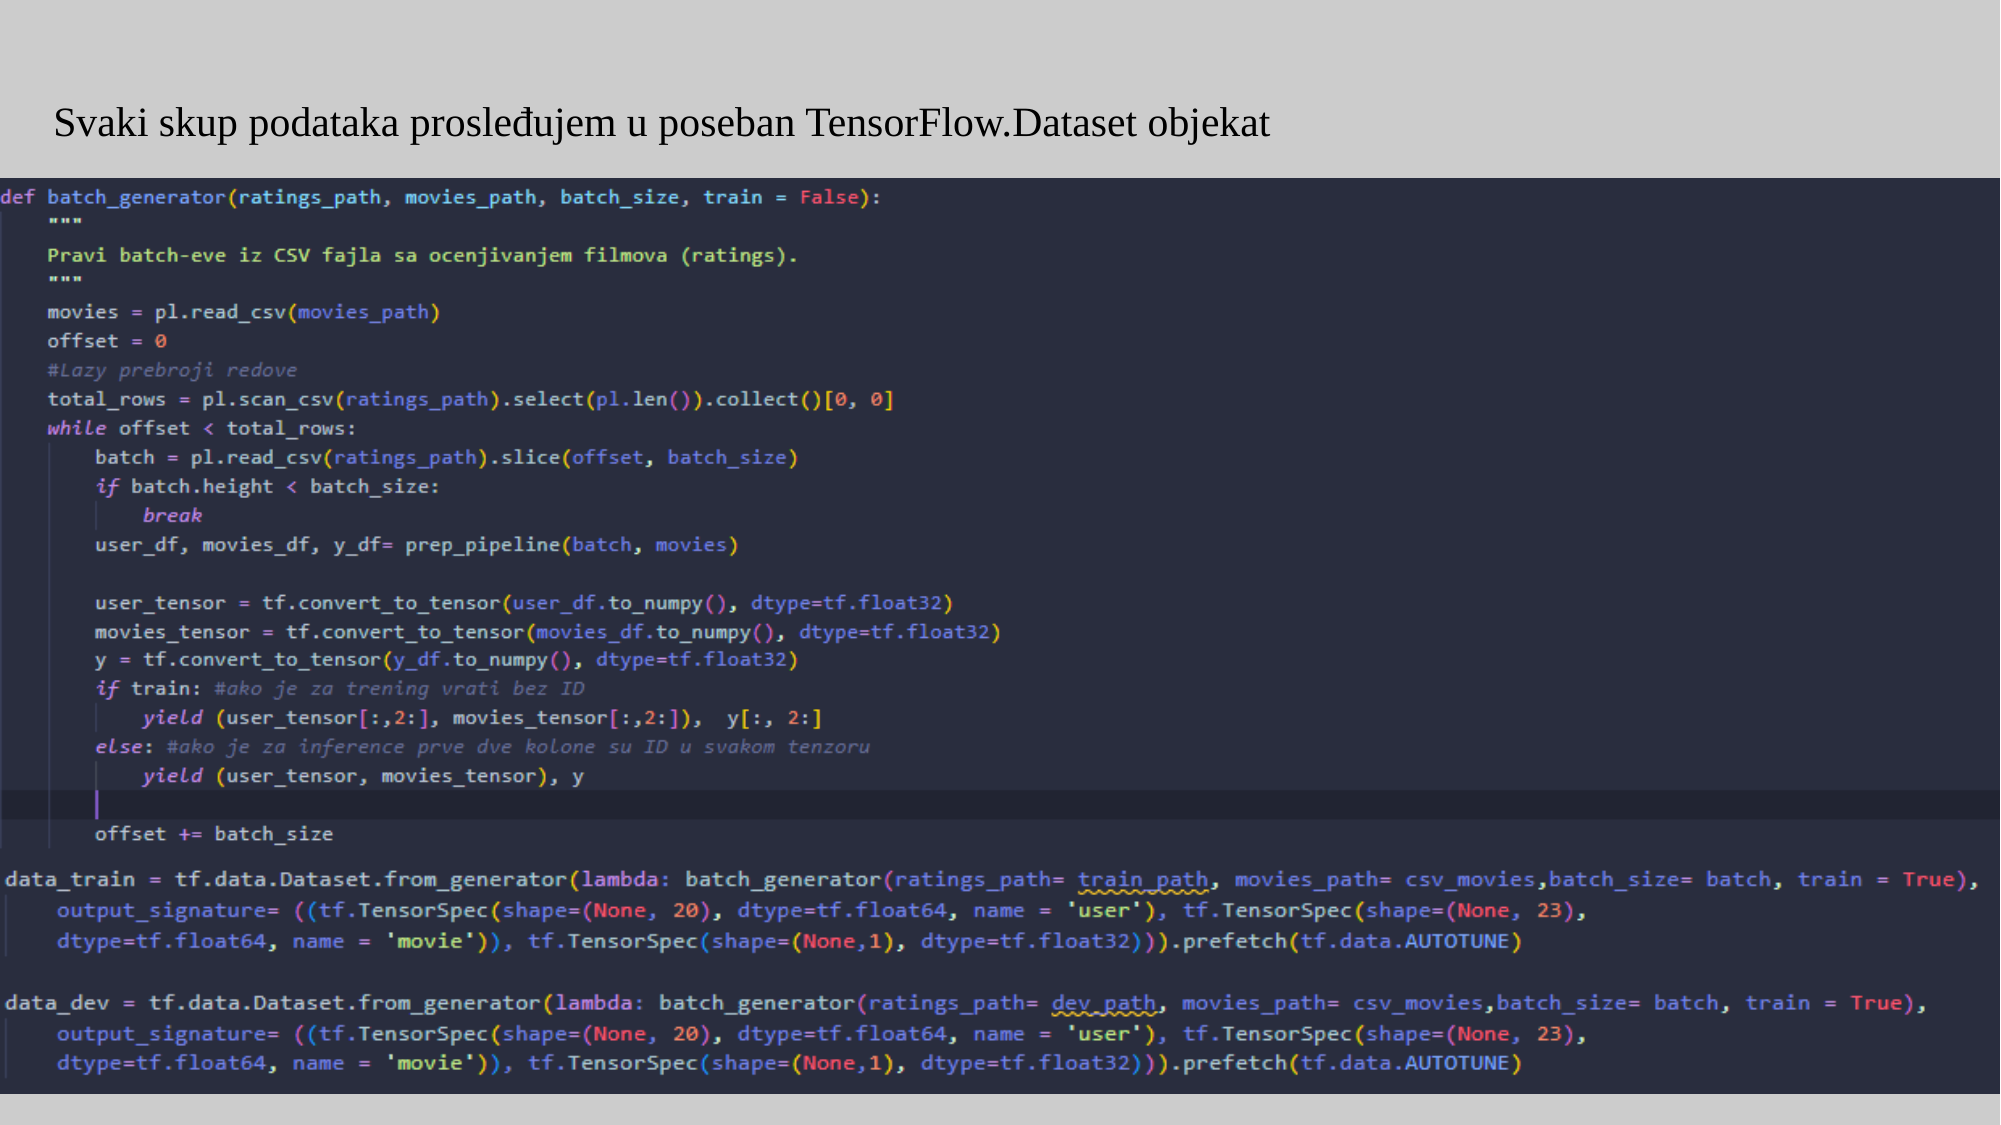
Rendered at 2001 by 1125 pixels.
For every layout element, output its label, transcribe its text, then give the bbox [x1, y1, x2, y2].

text_box Svaki skup podataka prosleđujem u poseban TensorFlow.Dataset objekat [38, 87, 1885, 178]
picture [0, 178, 2000, 1094]
